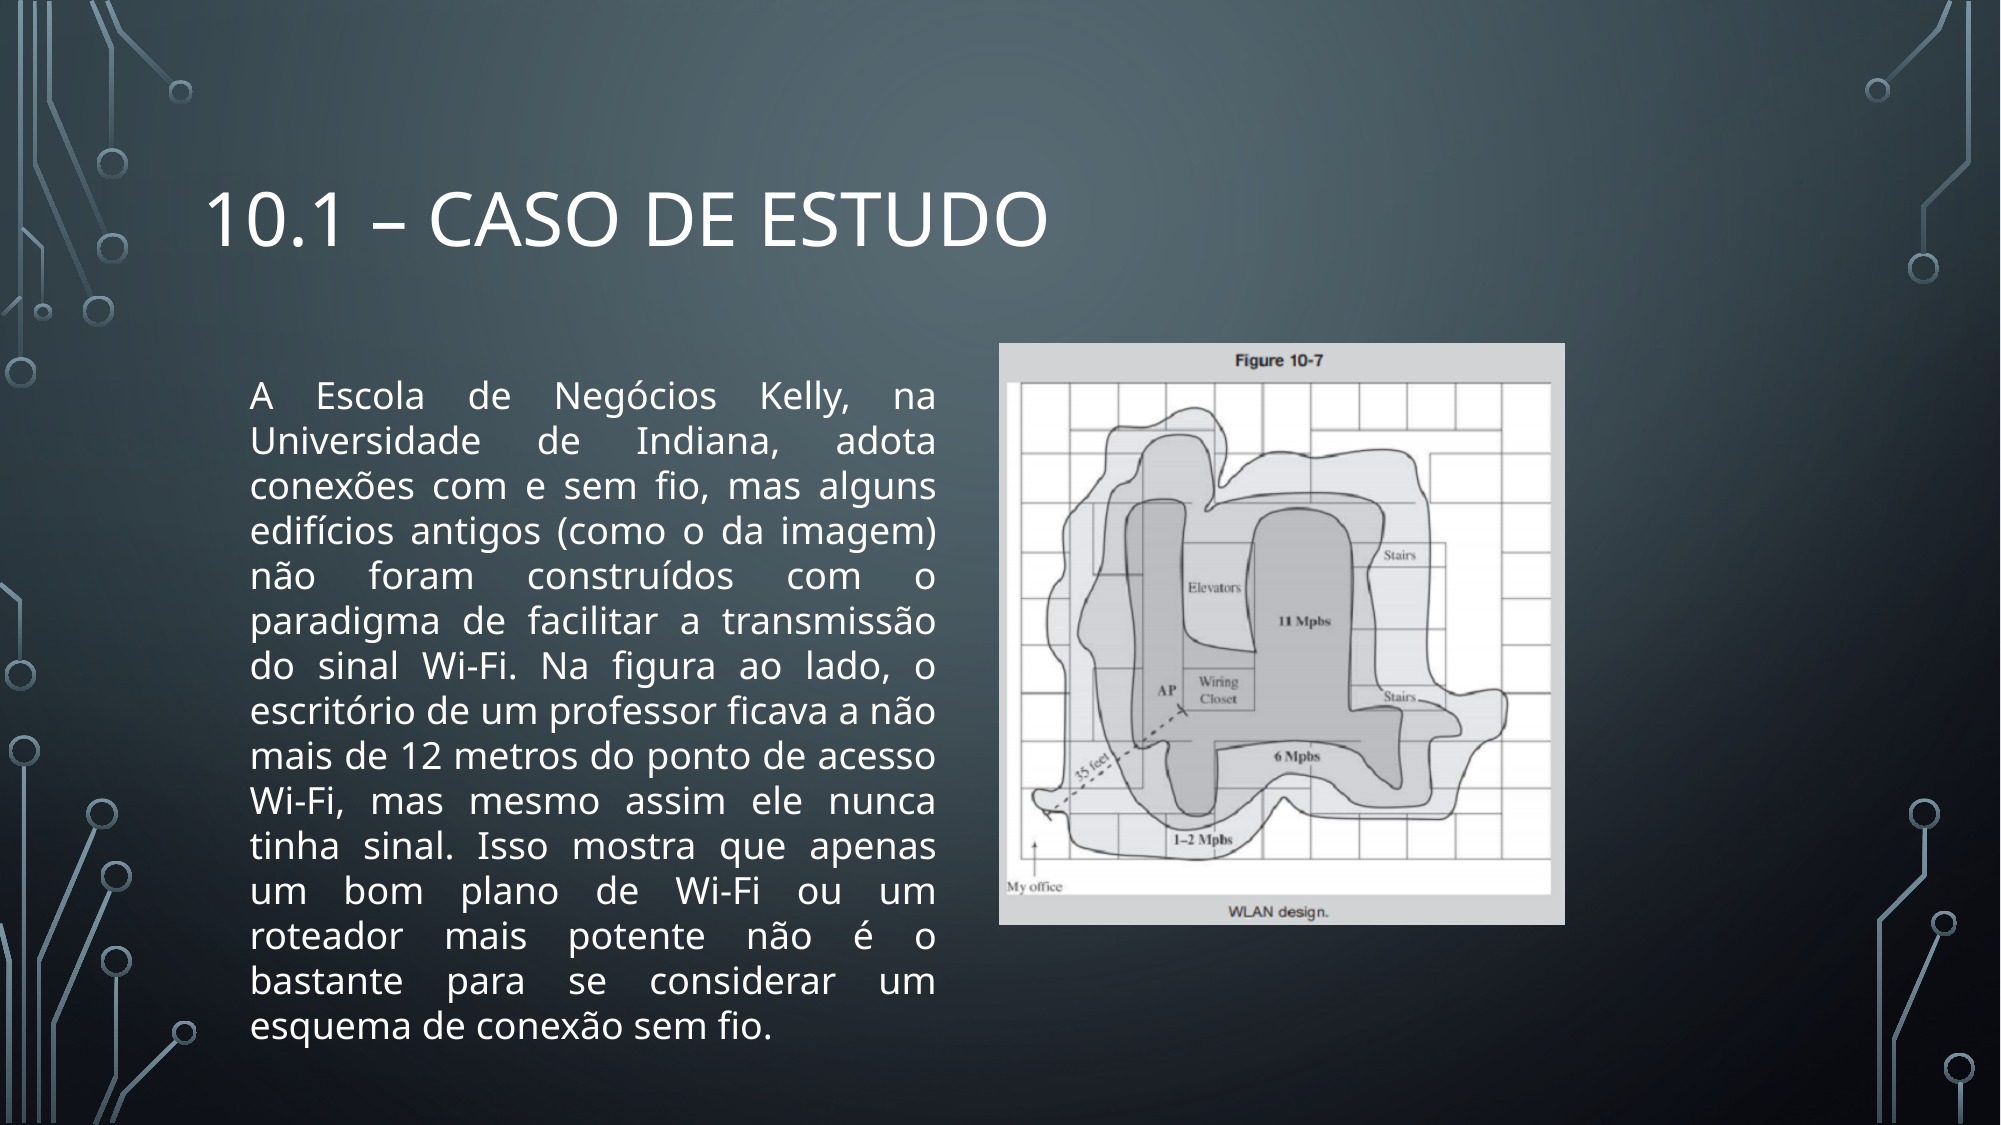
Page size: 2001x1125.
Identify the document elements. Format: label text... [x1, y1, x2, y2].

title 10.1 – caso de estudo [187, 101, 1813, 344]
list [999, 343, 1565, 926]
text_box A Escola de Negócios Kelly, na Universidade de Indiana, adota conexões com e sem fio, mas alguns edifícios antigos (como o da imagem) não foram construídos com o paradigma de facilitar a transmissão do sinal Wi-Fi. Na figura ao lado, o escritório de um professor ficava a não mais de 12 metros do ponto de acesso Wi-Fi, mas mesmo assim ele nunca tinha sinal. Isso mostra que apenas um bom plano de Wi-Fi ou um roteador mais potente não é o bastante para se considerar um esquema de conexão sem fio. [234, 364, 953, 1055]
